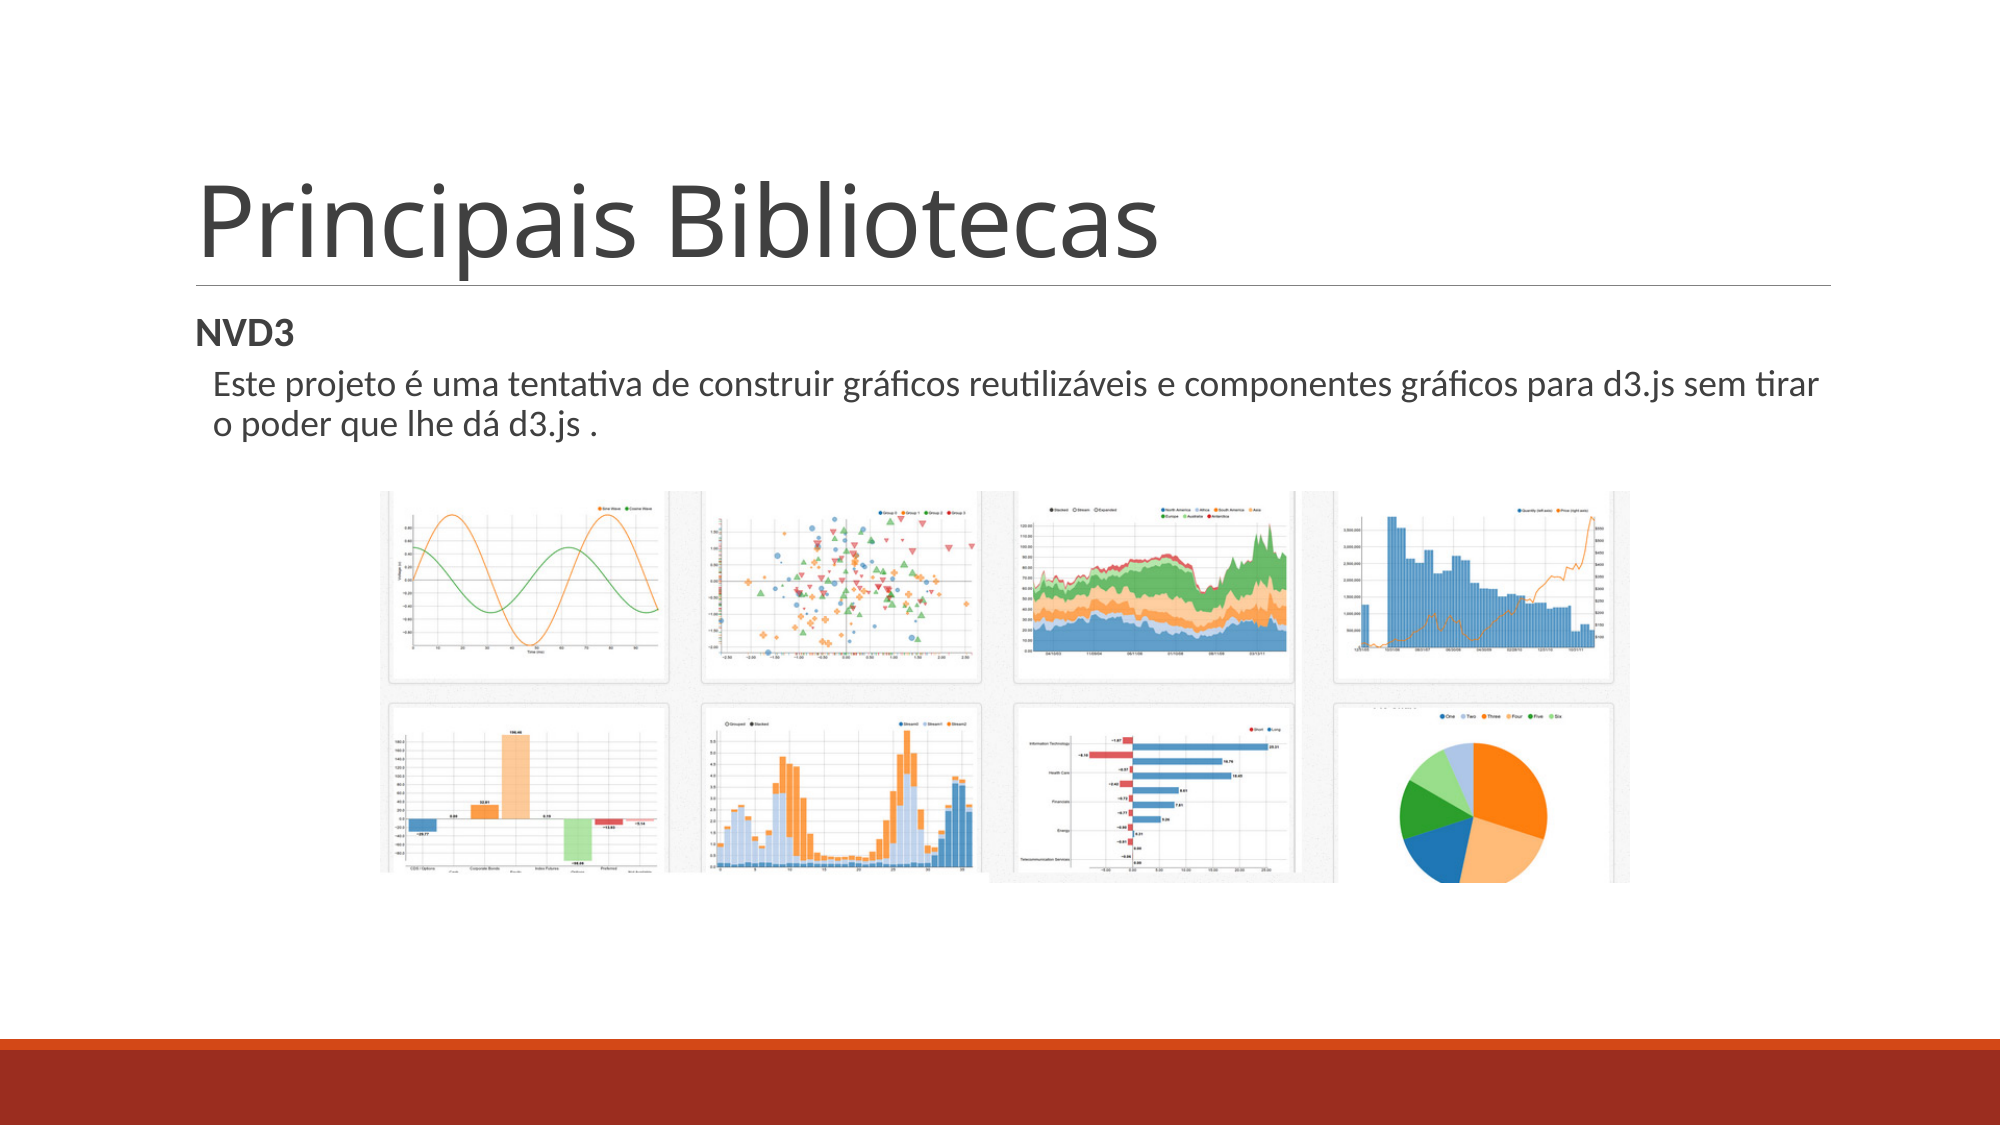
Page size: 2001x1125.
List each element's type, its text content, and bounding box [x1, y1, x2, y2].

title Principais Bibliotecas [180, 47, 1830, 285]
picture [380, 490, 1630, 883]
list NVD3 Este projeto é uma tentativa de construir gráficos reutilizáveis ​​e componentes gráficos para d3.js sem tirar o poder que lhe dá d3.js . [180, 302, 1830, 963]
